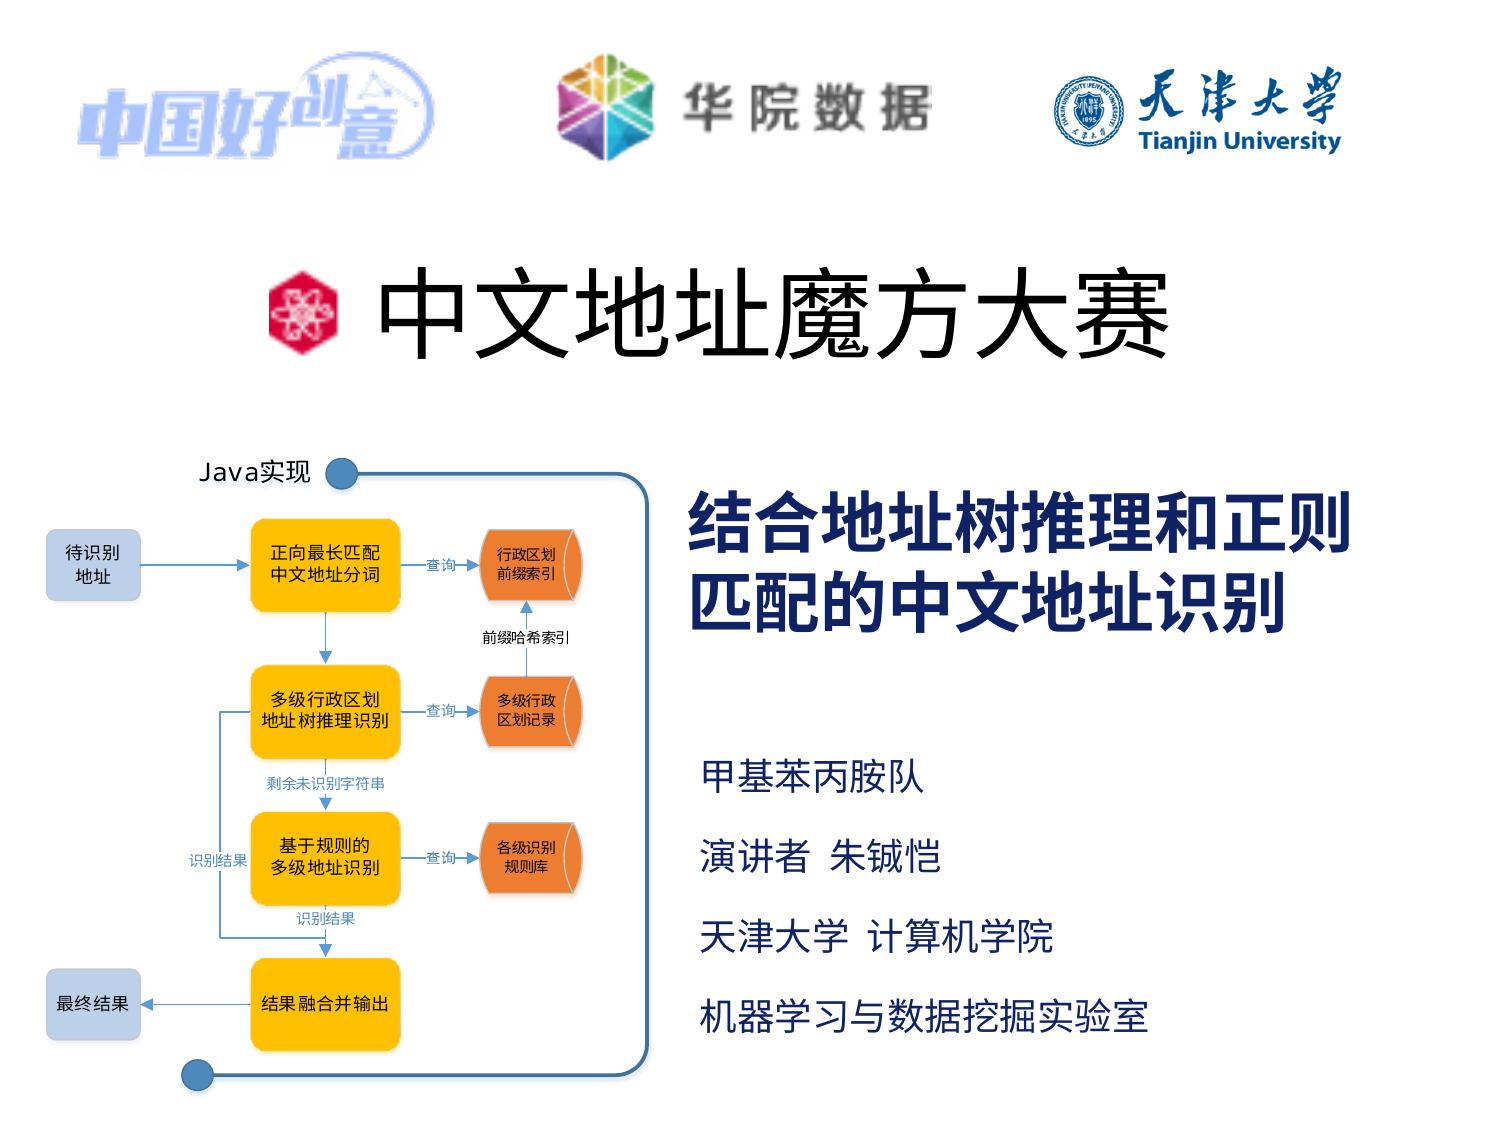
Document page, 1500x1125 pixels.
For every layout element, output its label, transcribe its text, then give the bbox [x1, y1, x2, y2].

picture [74, 50, 438, 162]
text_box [269, 243, 1192, 381]
subtitle 甲基苯丙胺队 演讲者 朱铖恺 天津大学 计算机学院 机器学习与数据挖掘实验室 [670, 730, 1433, 1036]
title 结合地址树推理和正则匹配的中文地址识别 [660, 458, 1397, 641]
picture [1051, 42, 1344, 172]
picture [38, 449, 656, 1100]
picture [556, 52, 932, 165]
